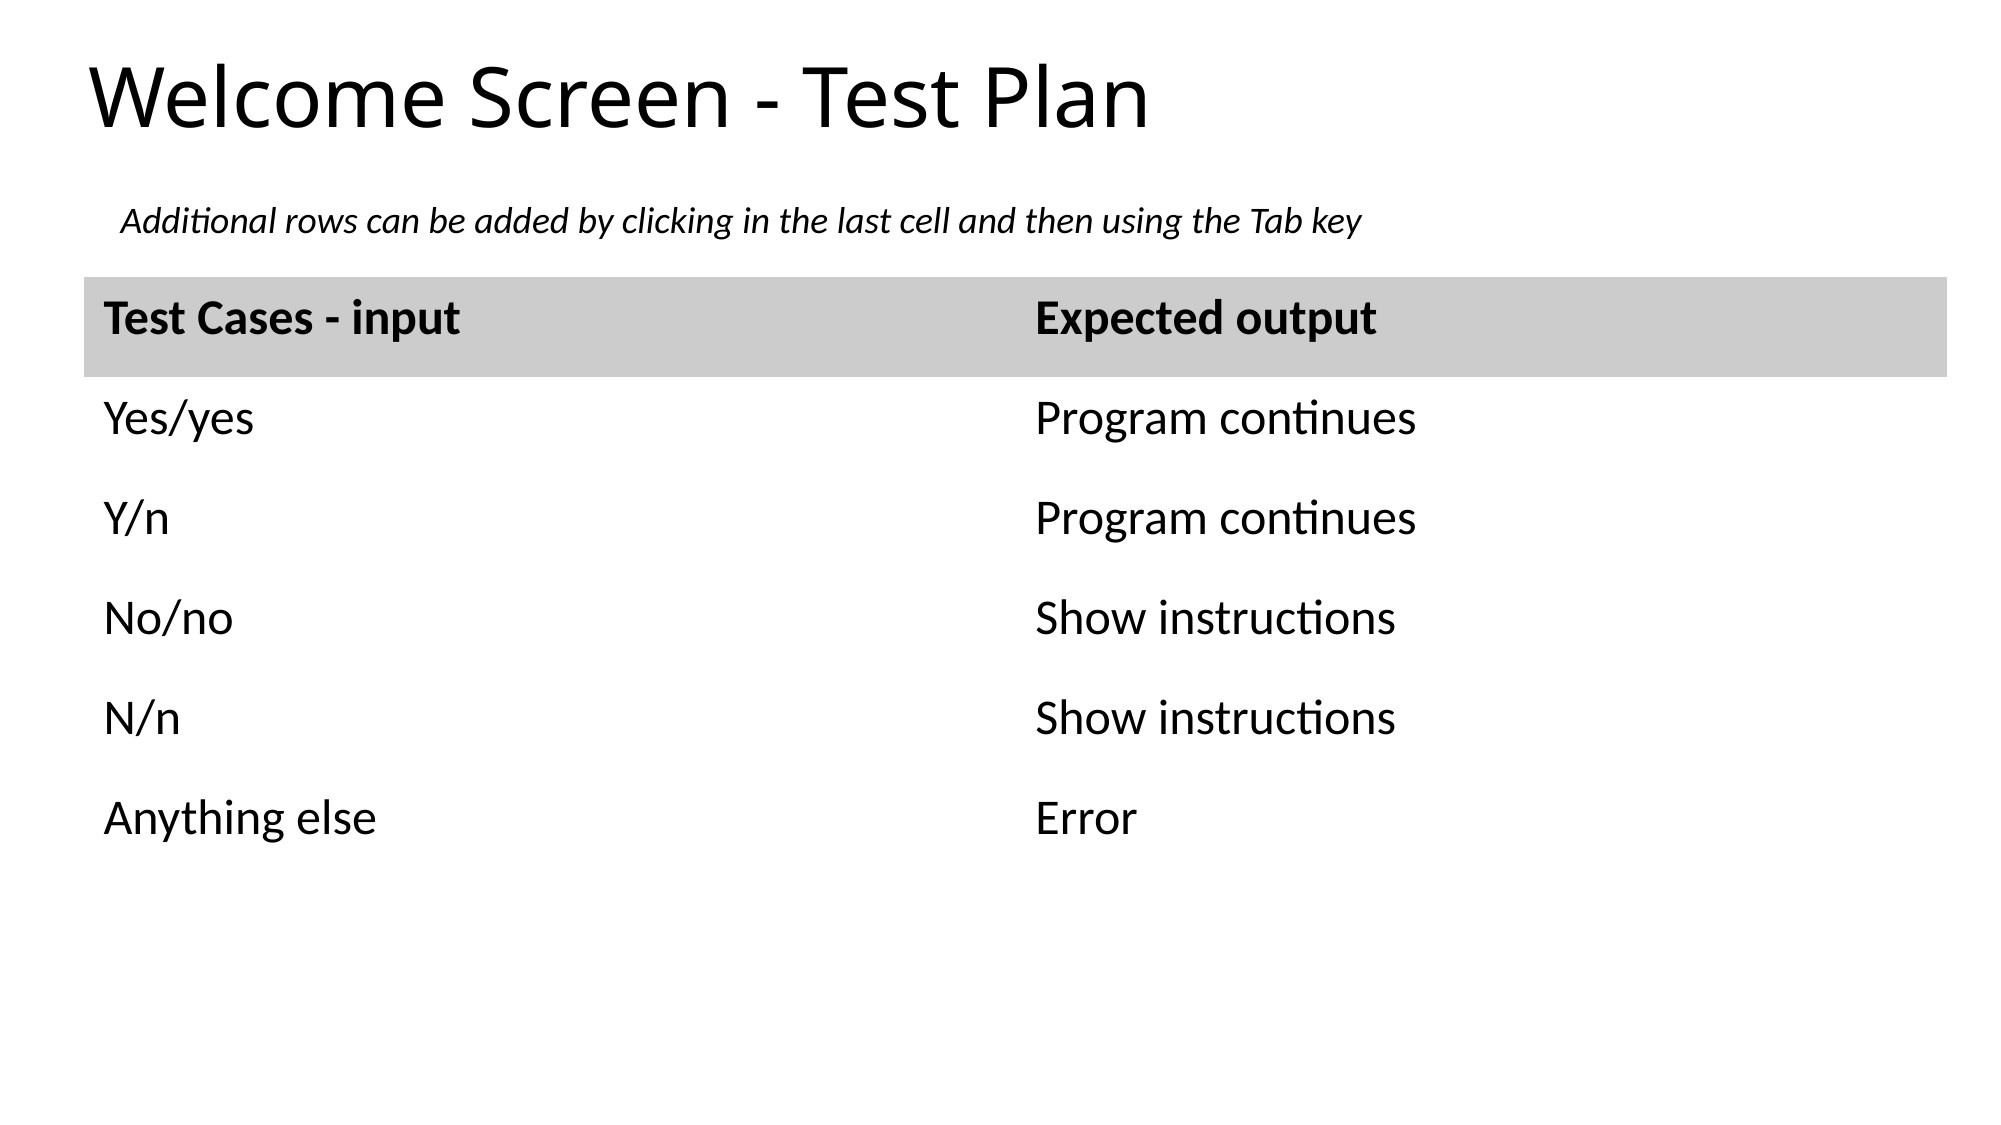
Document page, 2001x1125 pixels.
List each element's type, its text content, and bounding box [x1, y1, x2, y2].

table_header Expected output [1015, 277, 1947, 377]
table_cell Anything else [84, 777, 1015, 877]
table_cell Show instructions [1015, 577, 1947, 677]
title Welcome Screen - Test Plan [68, 35, 1932, 161]
text_box Additional rows can be added by clicking in the last cell and then using the Tab key [105, 188, 1747, 249]
table_cell Show instructions [1015, 677, 1947, 777]
table_cell Program continues [1015, 377, 1947, 477]
table_cell Yes/yes [84, 377, 1015, 477]
table_cell Error [1015, 777, 1947, 877]
table_cell No/no [84, 577, 1015, 677]
table_cell N/n [84, 677, 1015, 777]
table_cell Program continues [1015, 477, 1947, 577]
table_cell Y/n [84, 477, 1015, 577]
table_header Test Cases - input [84, 277, 1015, 377]
